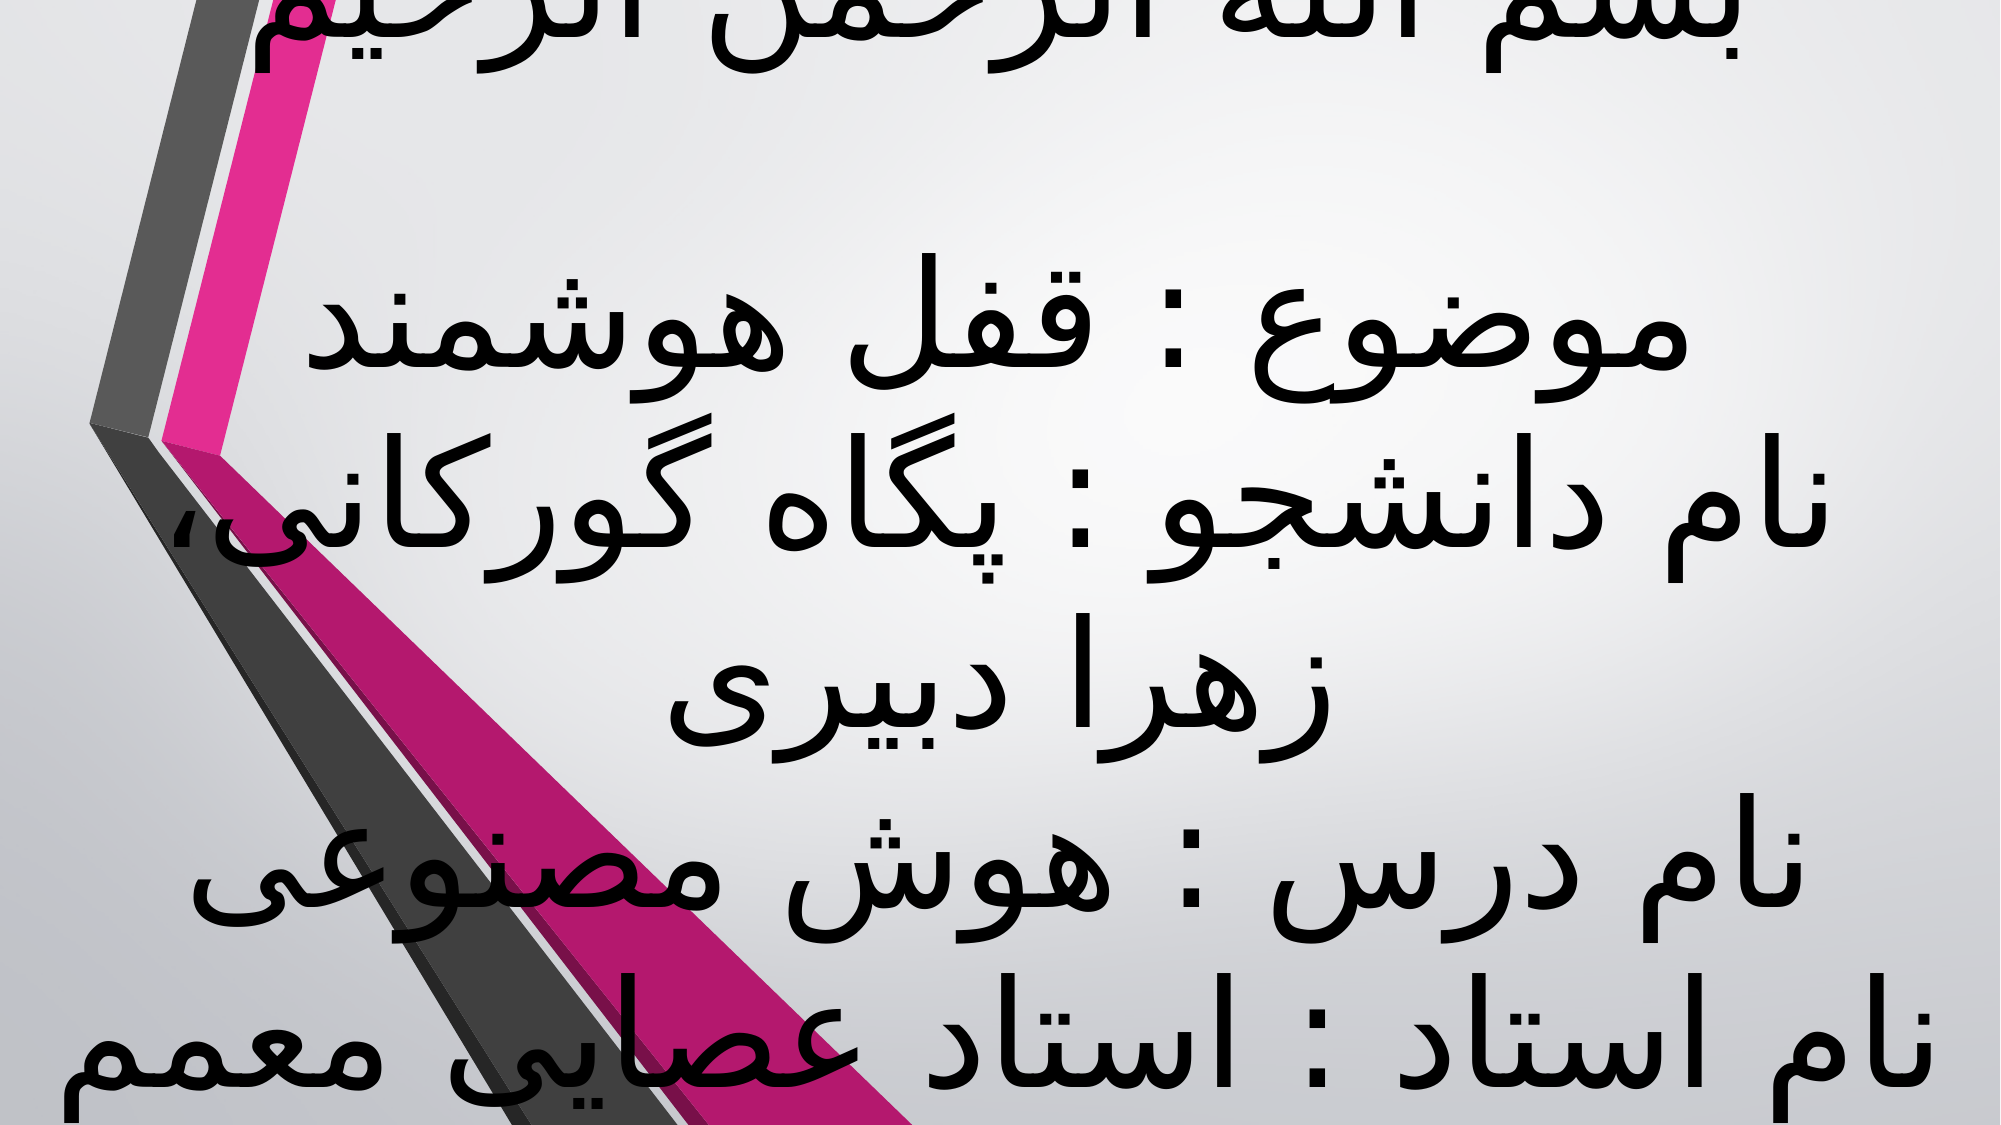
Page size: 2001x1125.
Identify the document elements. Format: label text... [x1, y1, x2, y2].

title بسم الله الرحمن الرحیم موضوع : قفل هوشمند نام دانشجو : پگاه گورکانی، زهرا دبیری نام درس : هوش مصنوعی نام استاد : استاد عصایی معمم [0, 0, 2000, 1125]
